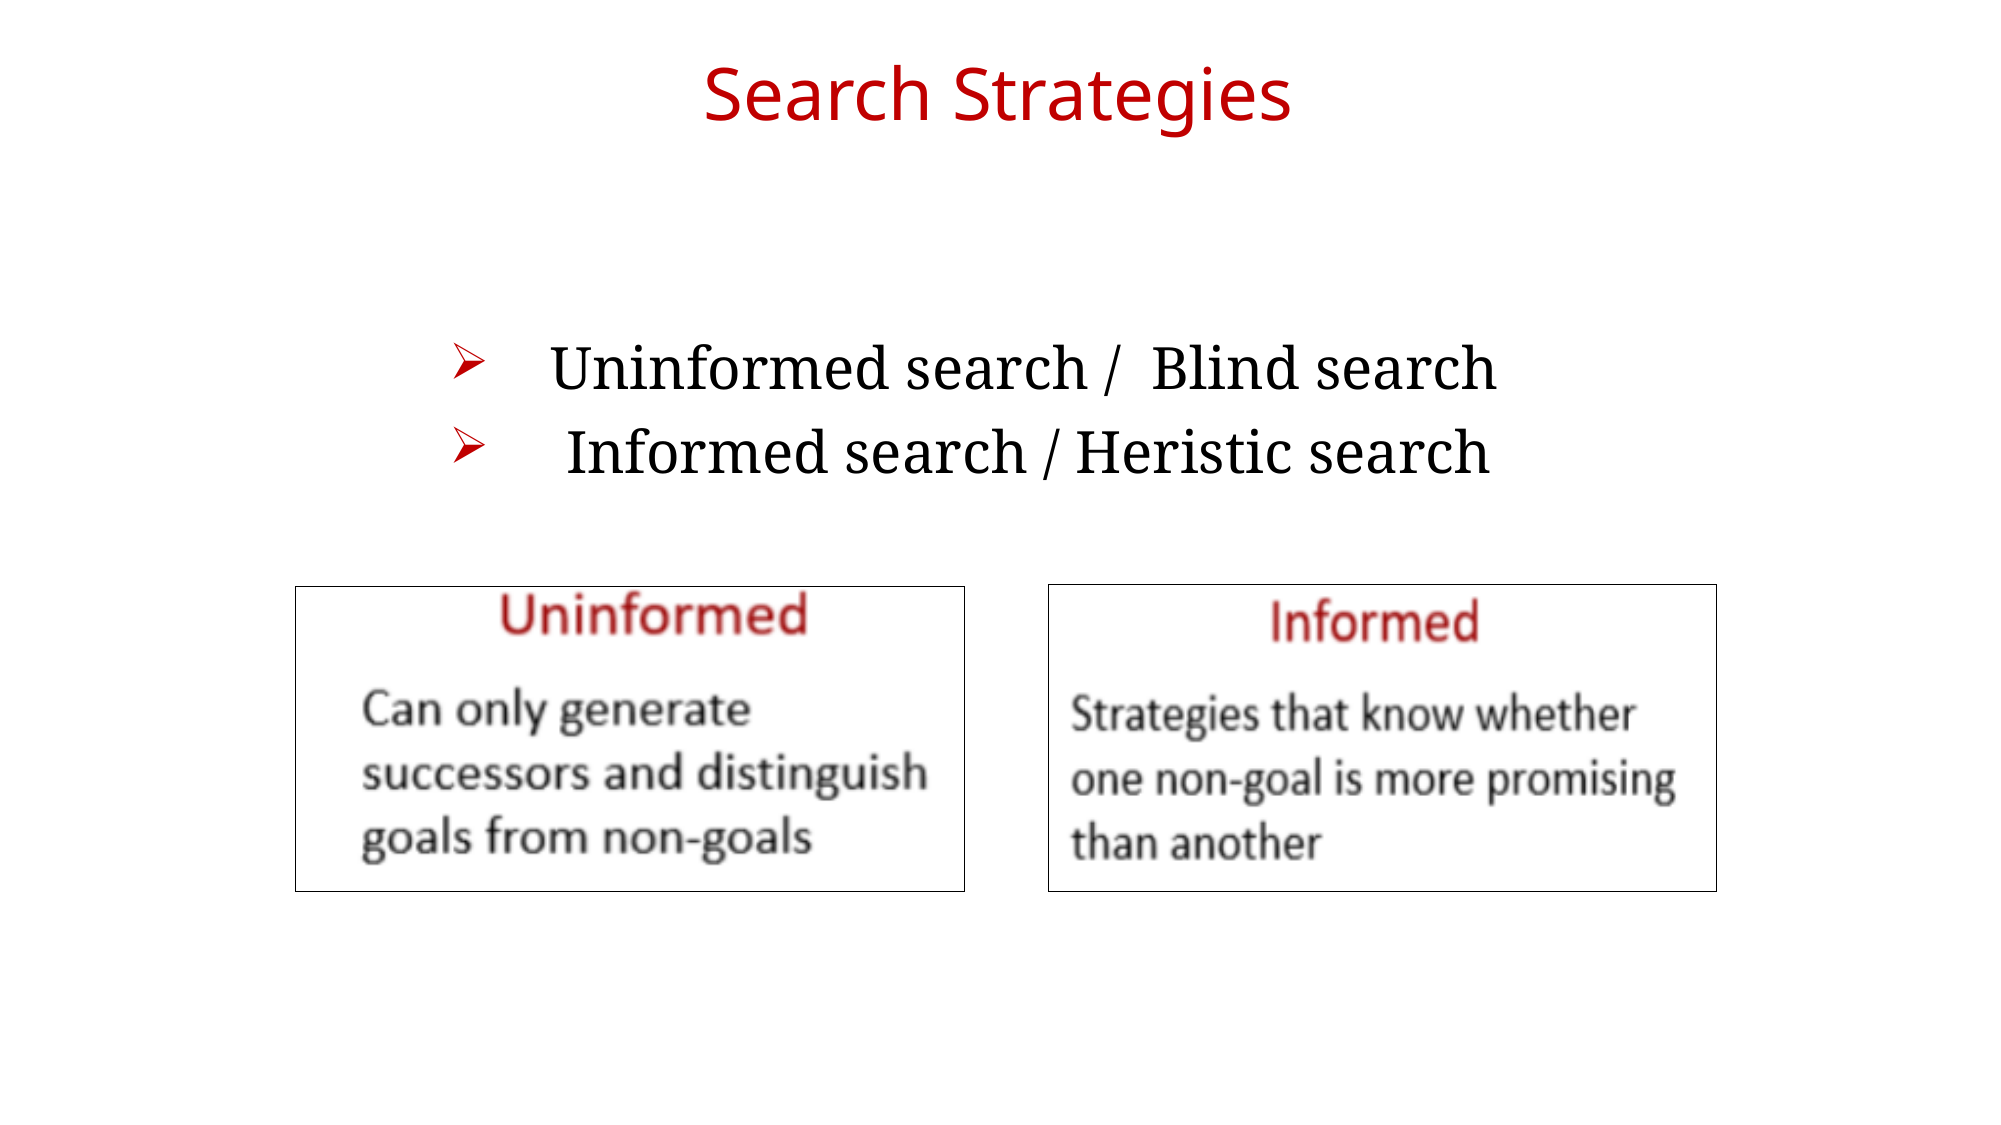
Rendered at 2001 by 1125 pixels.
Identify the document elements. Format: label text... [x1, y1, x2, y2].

list Uninformed search / Blind search Informed search / Heristic search [434, 332, 1663, 518]
title Search Strategies [688, 48, 1312, 146]
picture [1048, 584, 1718, 892]
picture [295, 586, 965, 892]
